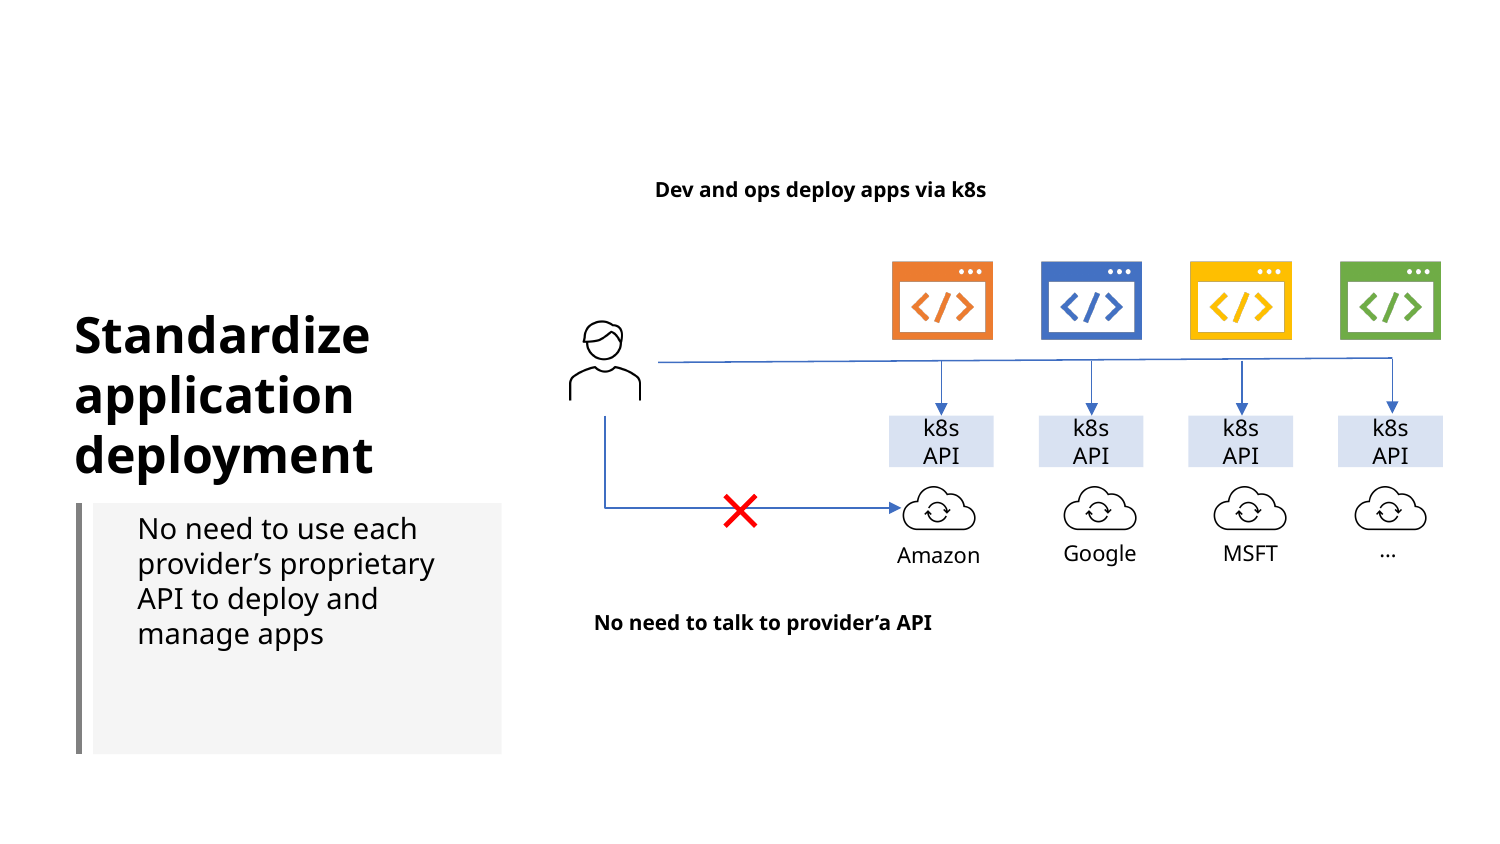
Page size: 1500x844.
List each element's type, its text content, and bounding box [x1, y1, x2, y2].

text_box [78, 502, 502, 755]
text_box Dev and ops deploy apps via k8s [640, 168, 1001, 209]
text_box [886, 470, 992, 576]
picture [1180, 239, 1302, 357]
text_box k8s API [1336, 414, 1445, 469]
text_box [657, 357, 1393, 363]
picture [1031, 239, 1153, 357]
text_box k8s API [1037, 414, 1146, 469]
text_box k8s API [1186, 414, 1295, 469]
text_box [1352, 470, 1429, 571]
picture [551, 309, 659, 416]
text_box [1208, 470, 1292, 574]
text_box Standardize application deployment [59, 296, 454, 496]
picture [1329, 239, 1451, 361]
text_box k8s API [900, 414, 996, 469]
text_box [1052, 470, 1148, 574]
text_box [604, 415, 902, 641]
picture [881, 239, 1003, 357]
